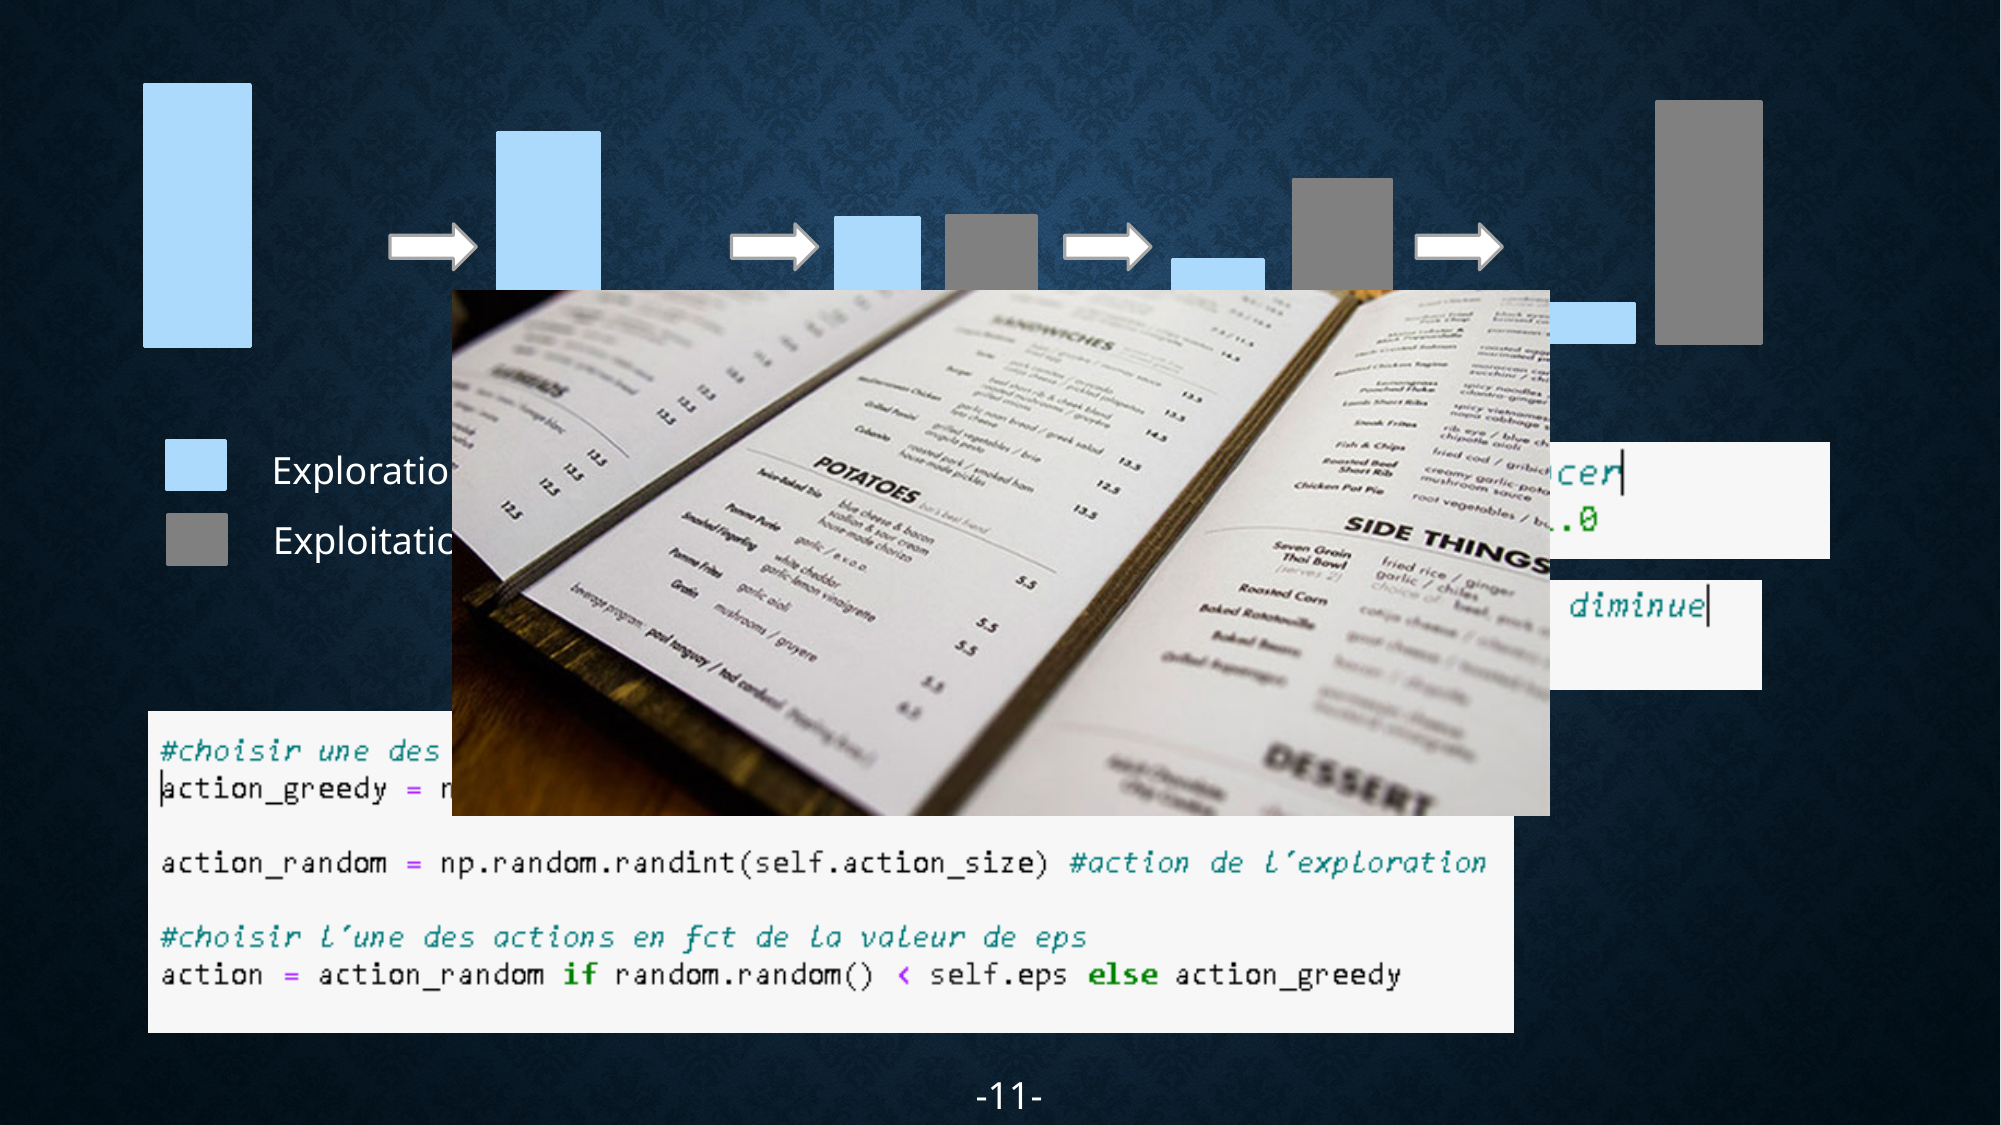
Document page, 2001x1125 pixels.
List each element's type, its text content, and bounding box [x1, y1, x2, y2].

text_box Exploitation: greedy [258, 509, 445, 570]
picture [148, 290, 1830, 1034]
text_box [388, 222, 478, 272]
text_box [945, 214, 1038, 289]
text_box [1655, 100, 1763, 345]
text_box [496, 131, 601, 289]
text_box [1556, 302, 1636, 344]
text_box [1414, 222, 1504, 272]
text_box [1292, 178, 1393, 289]
text_box [834, 216, 921, 289]
text_box [166, 513, 228, 566]
text_box -11- [960, 1064, 1058, 1125]
text_box [165, 439, 227, 491]
text_box [729, 222, 820, 272]
text_box [1063, 222, 1153, 272]
text_box [1171, 258, 1265, 289]
text_box Exploration: Є [256, 439, 445, 500]
text_box [143, 83, 252, 348]
